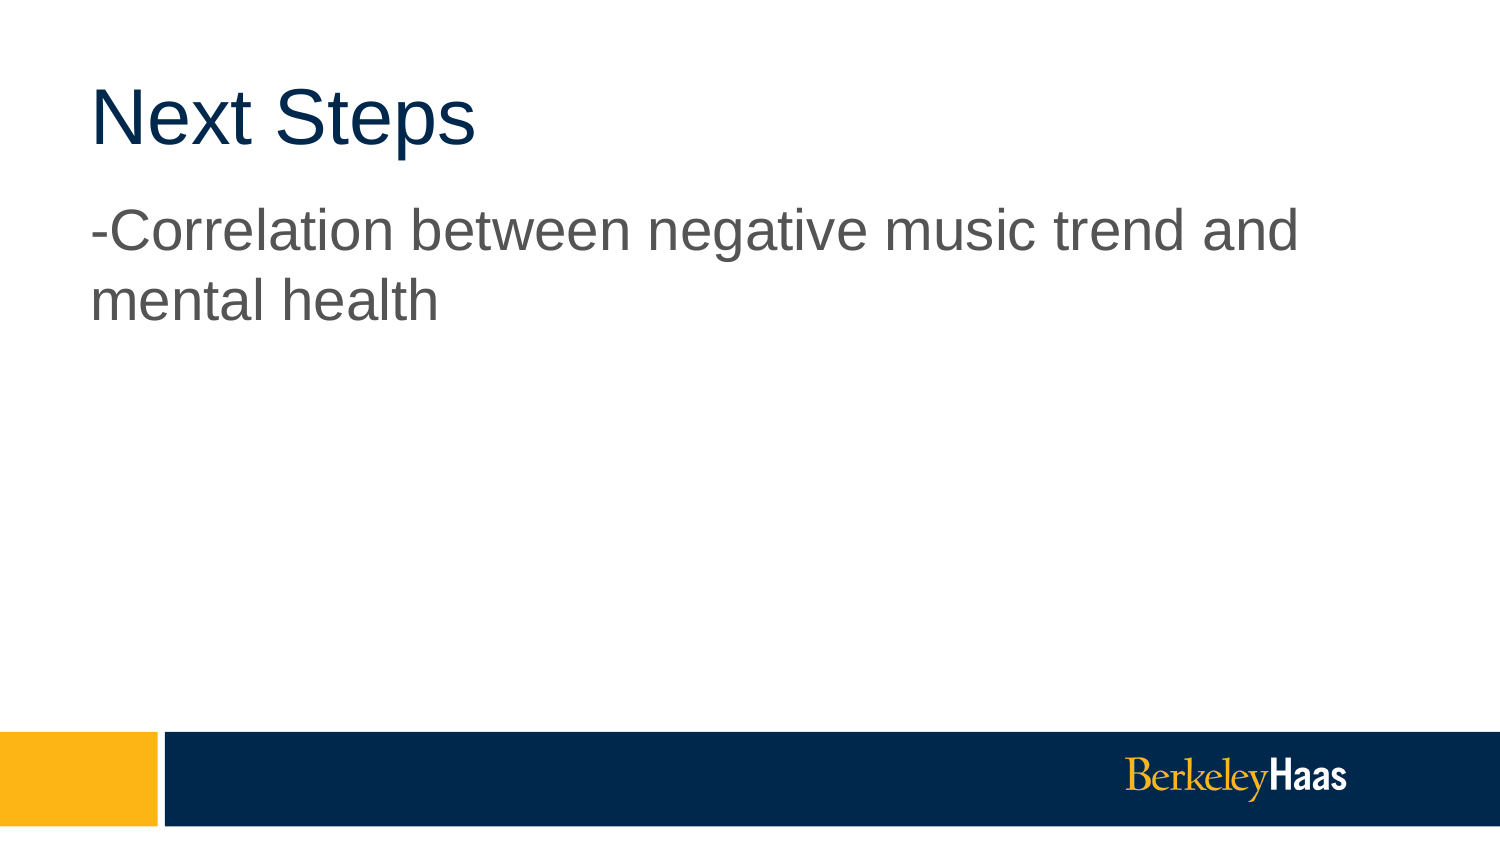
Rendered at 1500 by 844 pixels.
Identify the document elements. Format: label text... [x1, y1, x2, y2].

picture [1123, 755, 1350, 805]
list -Correlation between negative music trend and mental health [75, 185, 1425, 722]
title Next Steps [75, 48, 1425, 179]
